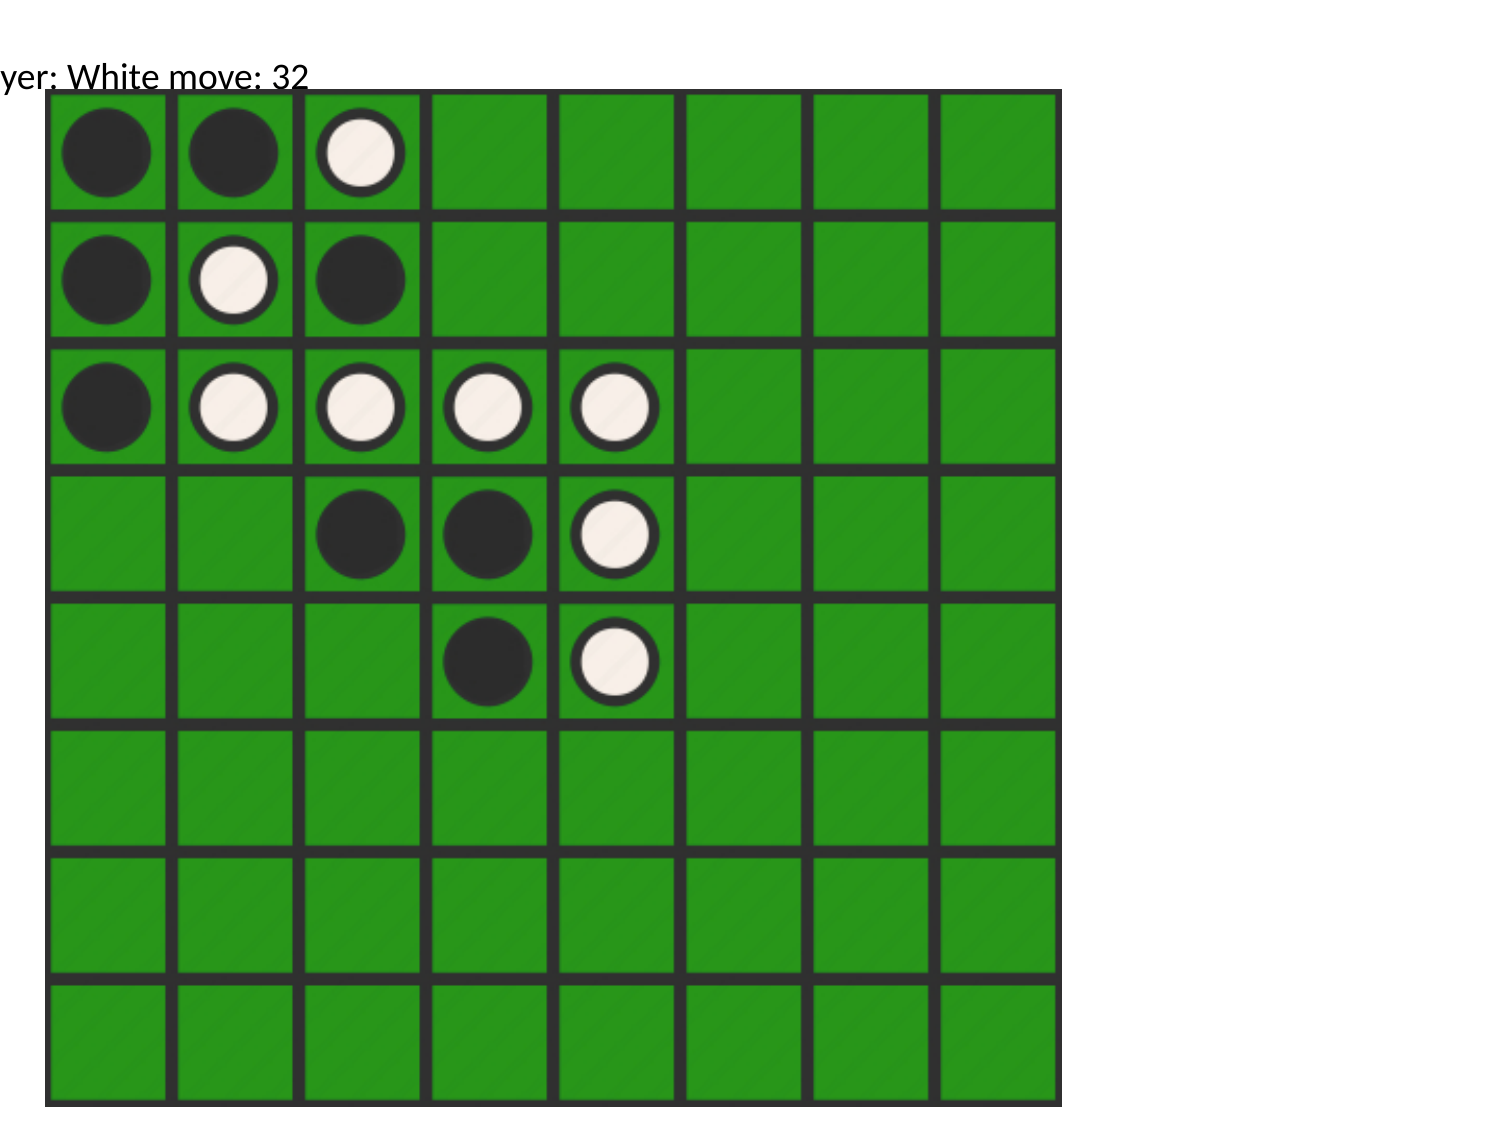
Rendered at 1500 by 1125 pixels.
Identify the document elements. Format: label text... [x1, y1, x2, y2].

text_box turn: 12 player: White move: 32 [0, 44, 325, 105]
picture [44, 89, 1062, 1107]
